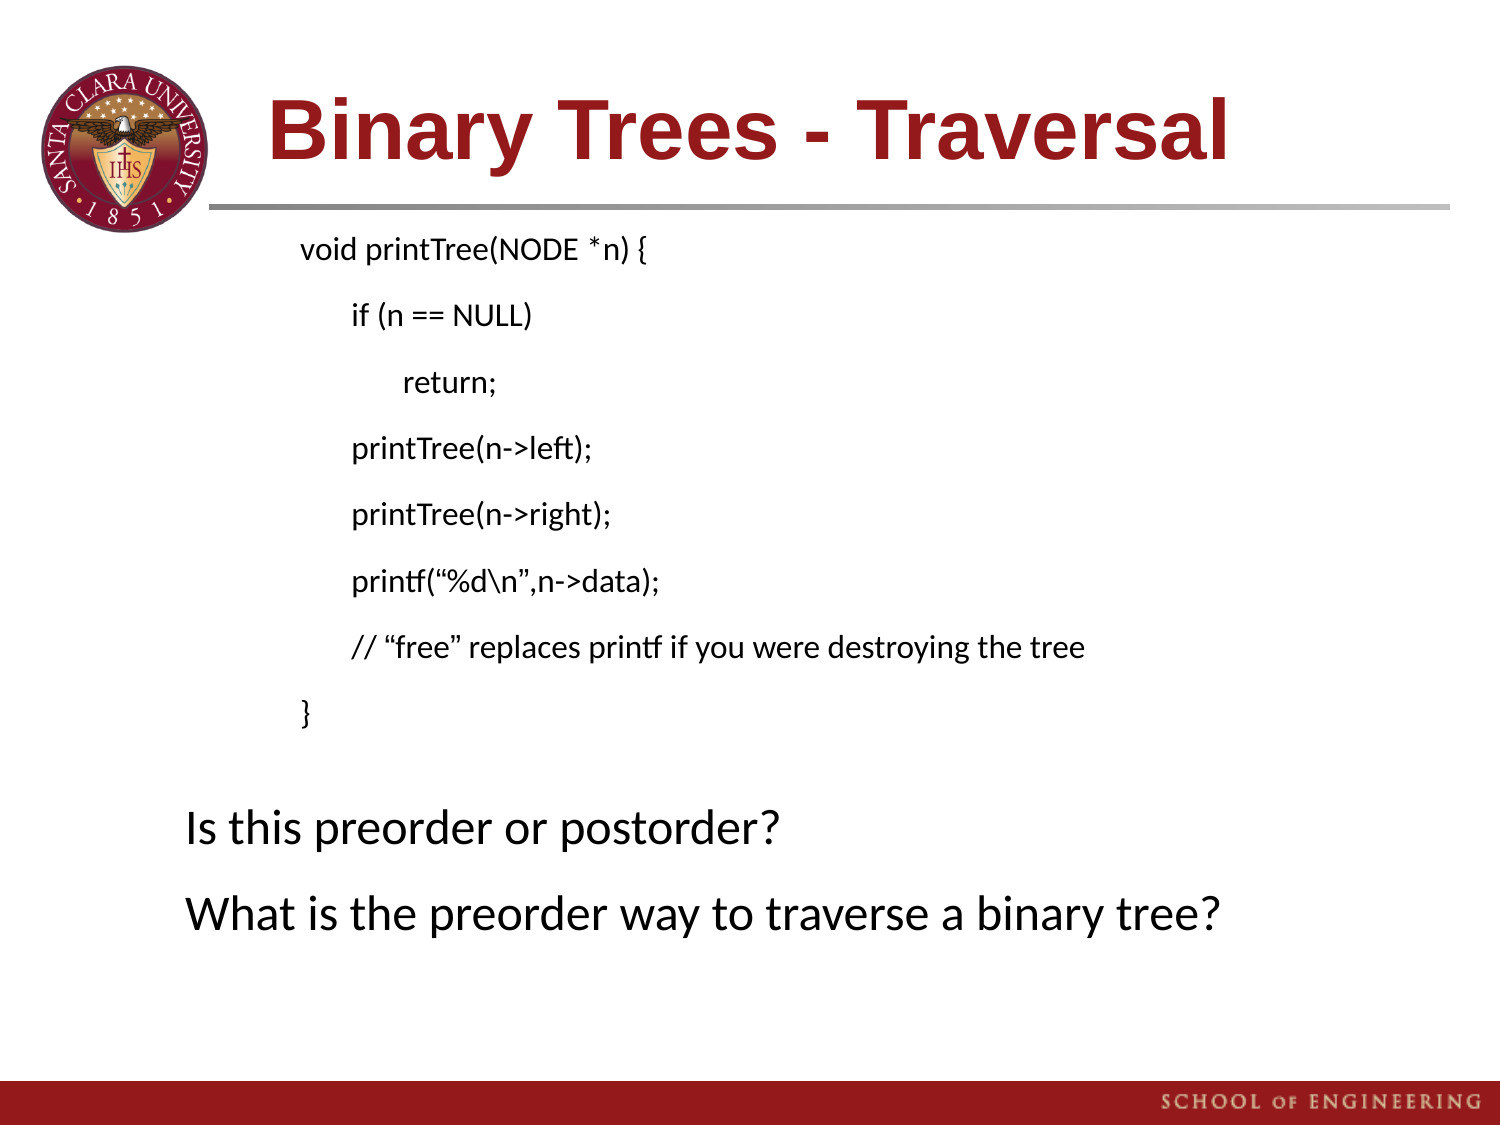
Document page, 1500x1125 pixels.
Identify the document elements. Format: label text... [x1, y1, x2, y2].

picture [1149, 1091, 1489, 1115]
text_box void printTree(NODE *n) { if (n == NULL) return; printTree(n->left); printTree(n->right); printf(“%d\n”,n->data); // “free” replaces printf if you were destroying the tree } [182, 219, 1211, 784]
picture [37, 63, 209, 235]
title Binary Trees - Traversal [75, 45, 1425, 205]
text_box Is this preorder or postorder? What is the preorder way to traverse a binary tree? [123, 786, 1425, 994]
